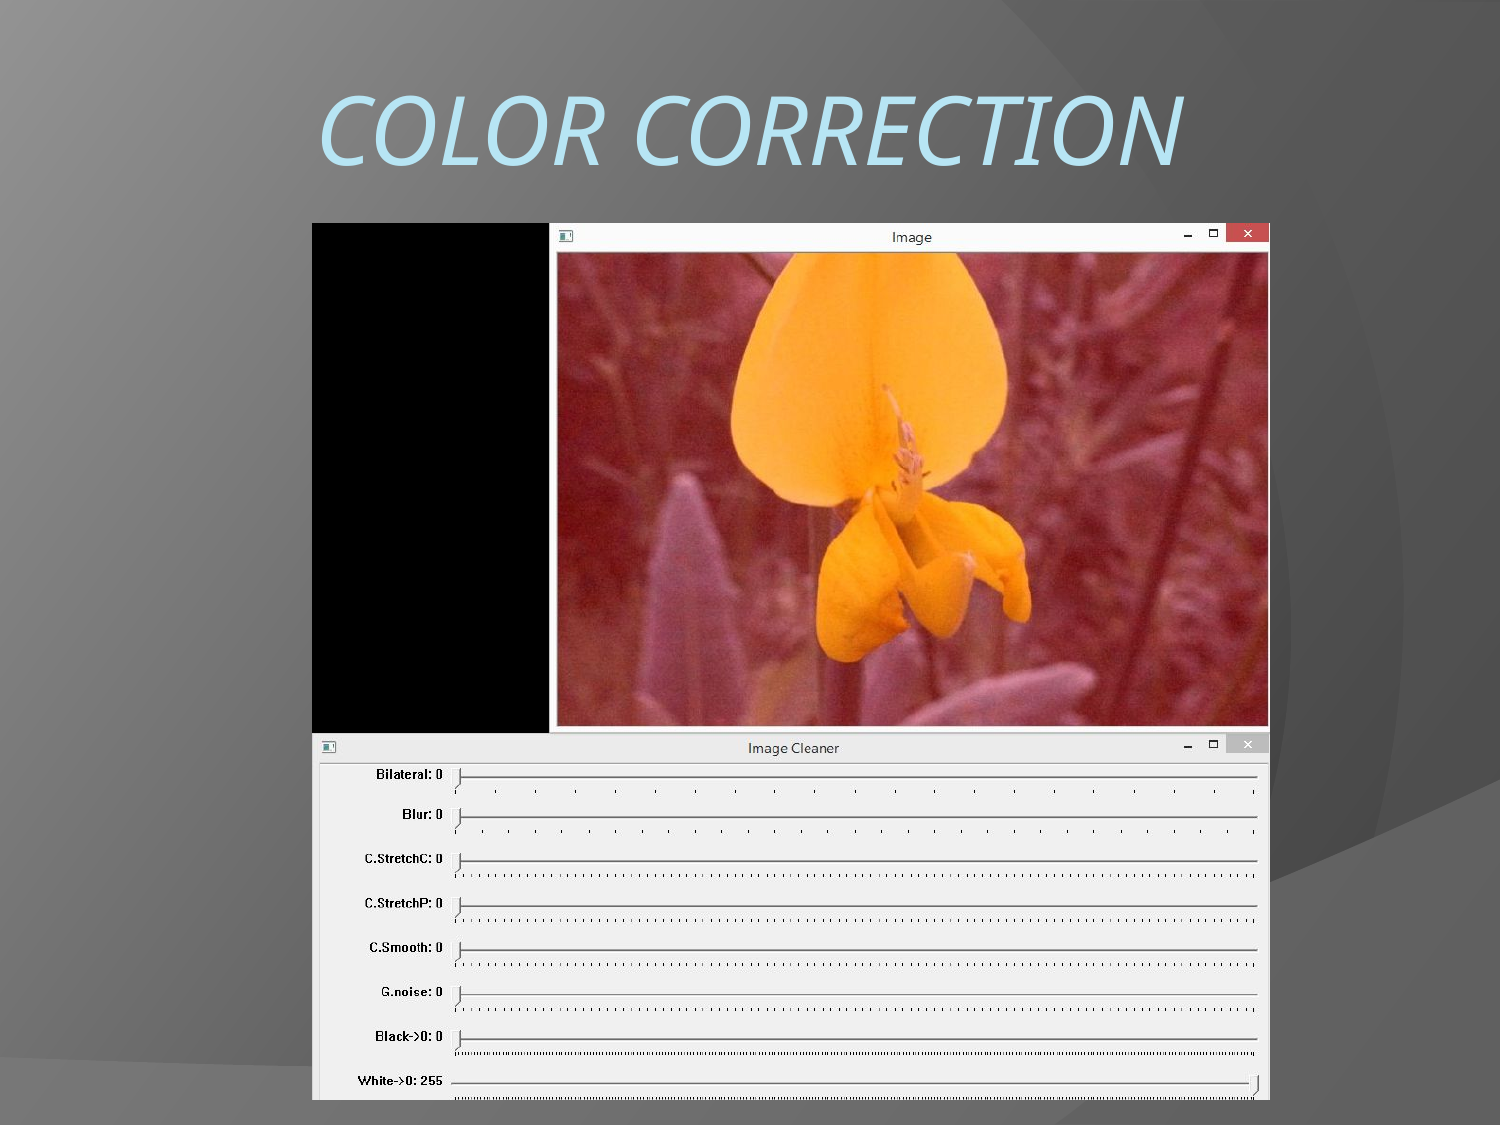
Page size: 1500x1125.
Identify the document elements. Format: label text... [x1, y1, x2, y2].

picture [312, 222, 1270, 1100]
text_box Color Correction [112, 67, 1388, 200]
